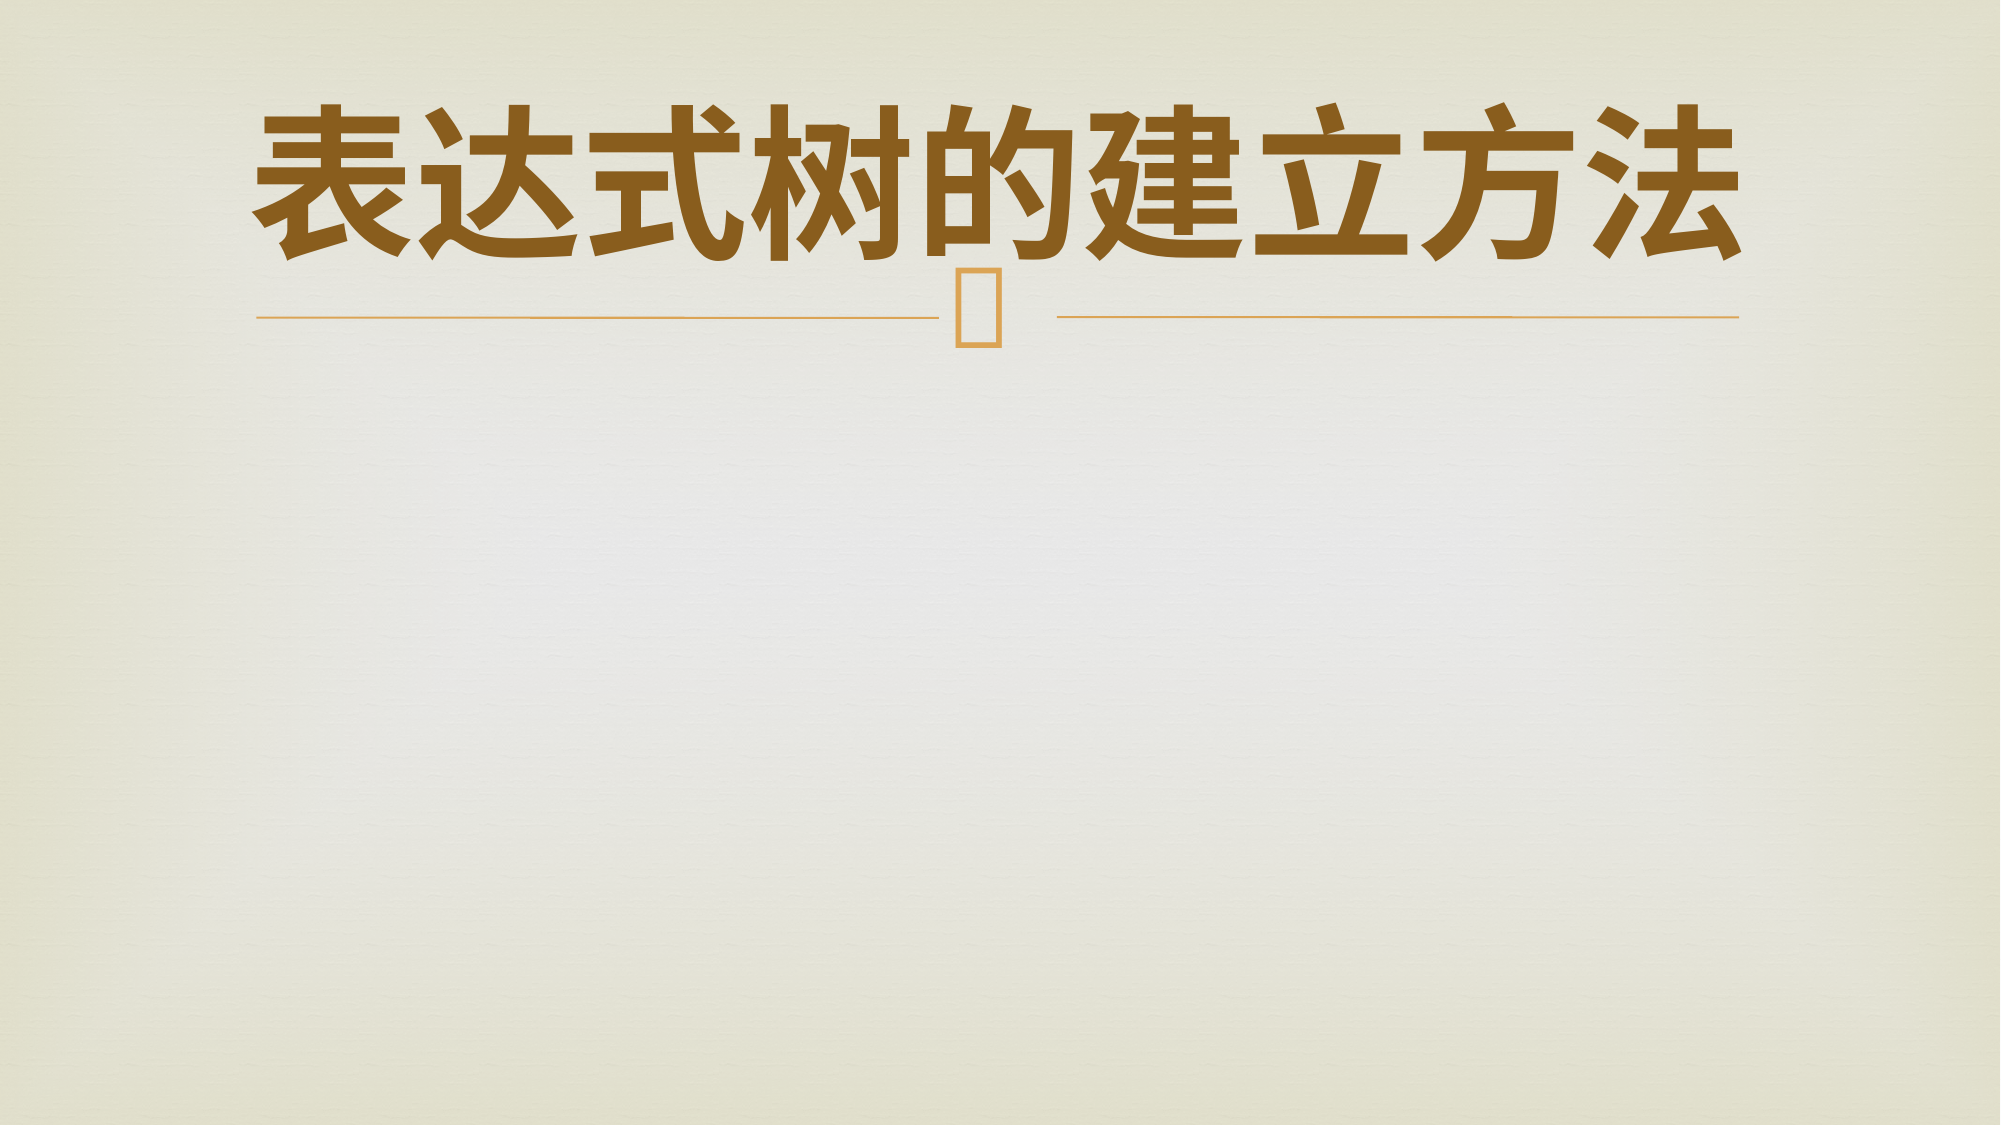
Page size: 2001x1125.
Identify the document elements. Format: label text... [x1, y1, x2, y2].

title 表达式树的建立方法 [150, 93, 1848, 267]
